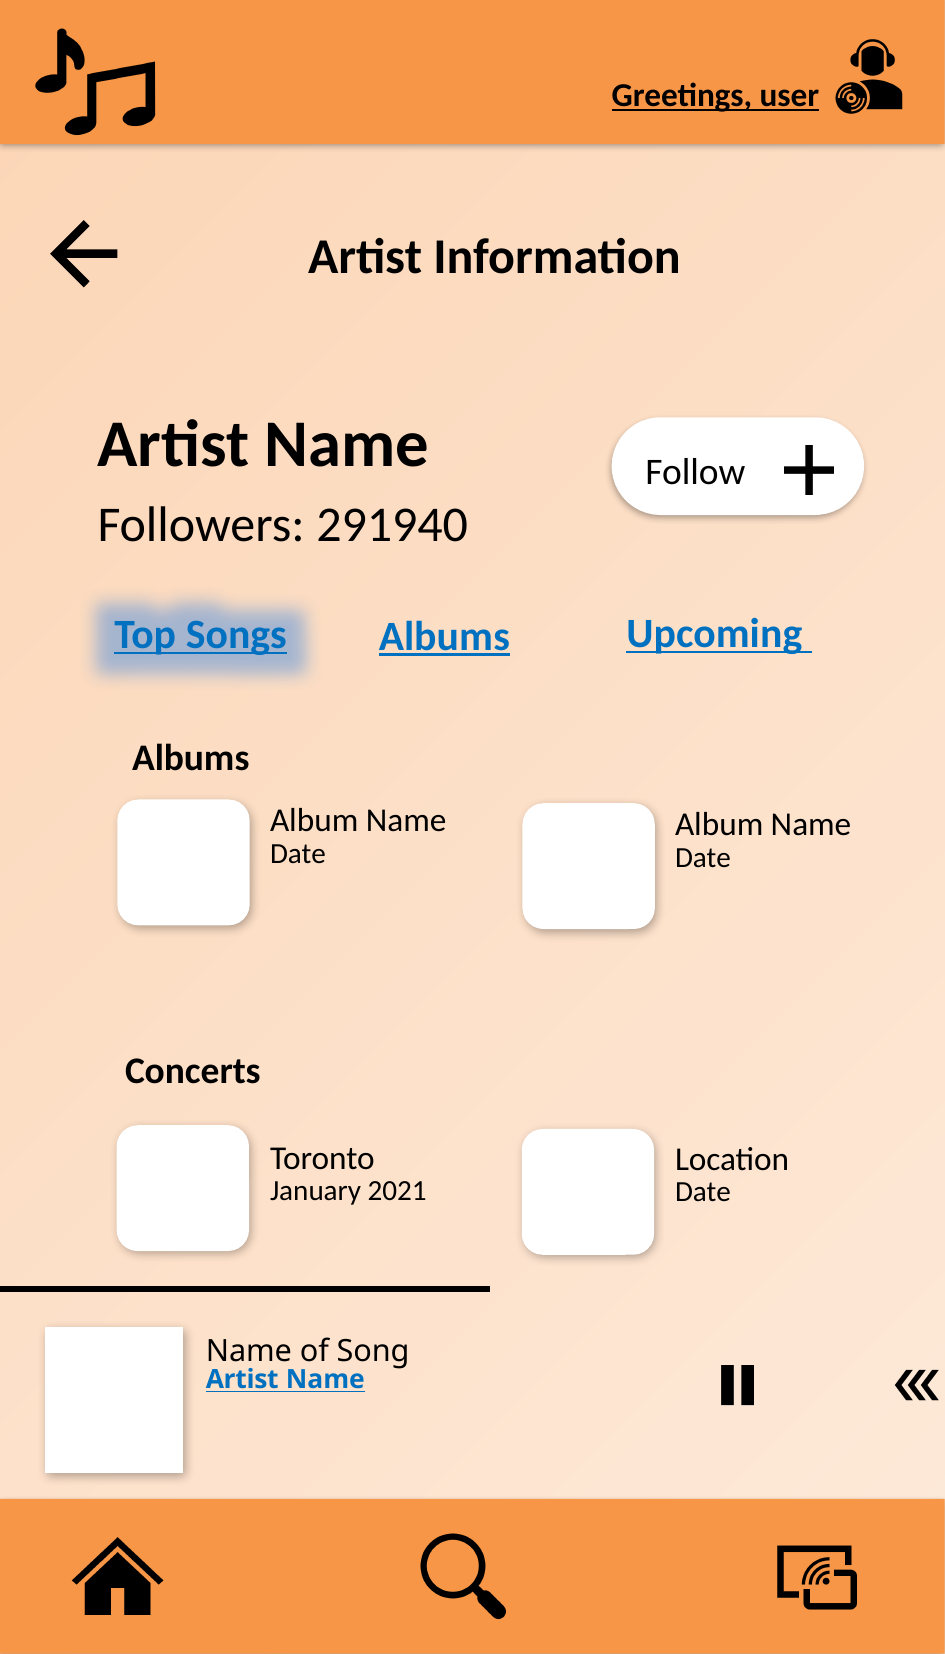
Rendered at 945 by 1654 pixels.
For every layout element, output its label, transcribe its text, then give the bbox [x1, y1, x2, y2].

picture [411, 1524, 516, 1629]
picture [7, 13, 184, 150]
text_box Artist Information [293, 215, 719, 291]
picture [711, 1359, 764, 1411]
text_box Name of Song Artist Name [203, 1329, 473, 1398]
text_box Location Date [673, 1138, 885, 1208]
picture [890, 1359, 943, 1411]
text_box Top Songs [99, 599, 364, 665]
text_box [520, 801, 657, 932]
picture [65, 1524, 170, 1629]
text_box Follow [630, 439, 779, 499]
text_box Upcoming [611, 598, 877, 664]
text_box Album Name Date [673, 804, 885, 873]
picture [827, 32, 917, 122]
text_box Album Name Date [267, 800, 480, 869]
picture [765, 1524, 870, 1629]
text_box [0, 0, 945, 144]
text_box Albums [117, 725, 305, 786]
text_box Greetings, user [596, 65, 822, 121]
text_box Artist Name Followers: 291940 [95, 373, 572, 552]
picture [778, 440, 839, 501]
text_box [115, 797, 252, 928]
text_box [611, 417, 865, 516]
text_box Albums [364, 601, 629, 667]
text_box [0, 1498, 945, 1654]
text_box Toronto January 2021 [267, 1138, 480, 1207]
text_box [519, 1126, 657, 1257]
text_box Concerts [110, 1038, 298, 1099]
text_box [114, 1123, 252, 1254]
text_box [43, 1325, 185, 1475]
text_box [50, 220, 118, 288]
